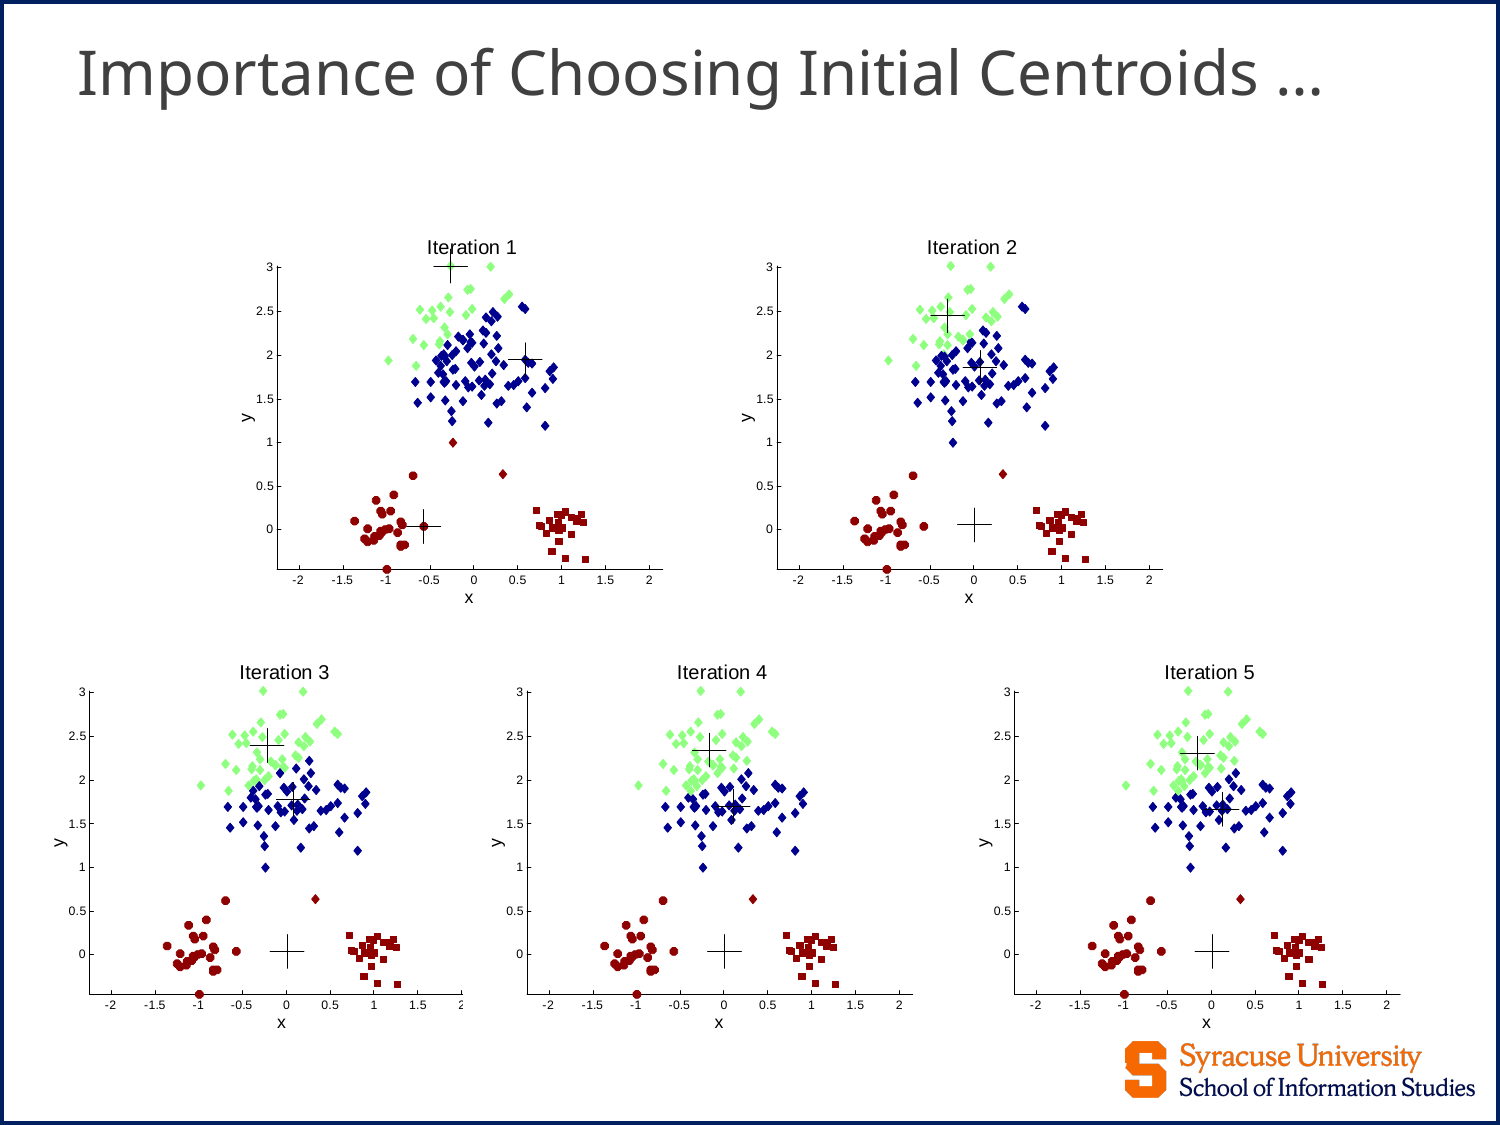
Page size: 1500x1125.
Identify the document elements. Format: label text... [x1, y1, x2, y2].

picture [1125, 1041, 1475, 1098]
picture [212, 237, 1212, 613]
slide_number 57 [1074, 1045, 1425, 1103]
title Importance of Choosing Initial Centroids … [62, 24, 1421, 116]
picture [24, 662, 1450, 1038]
